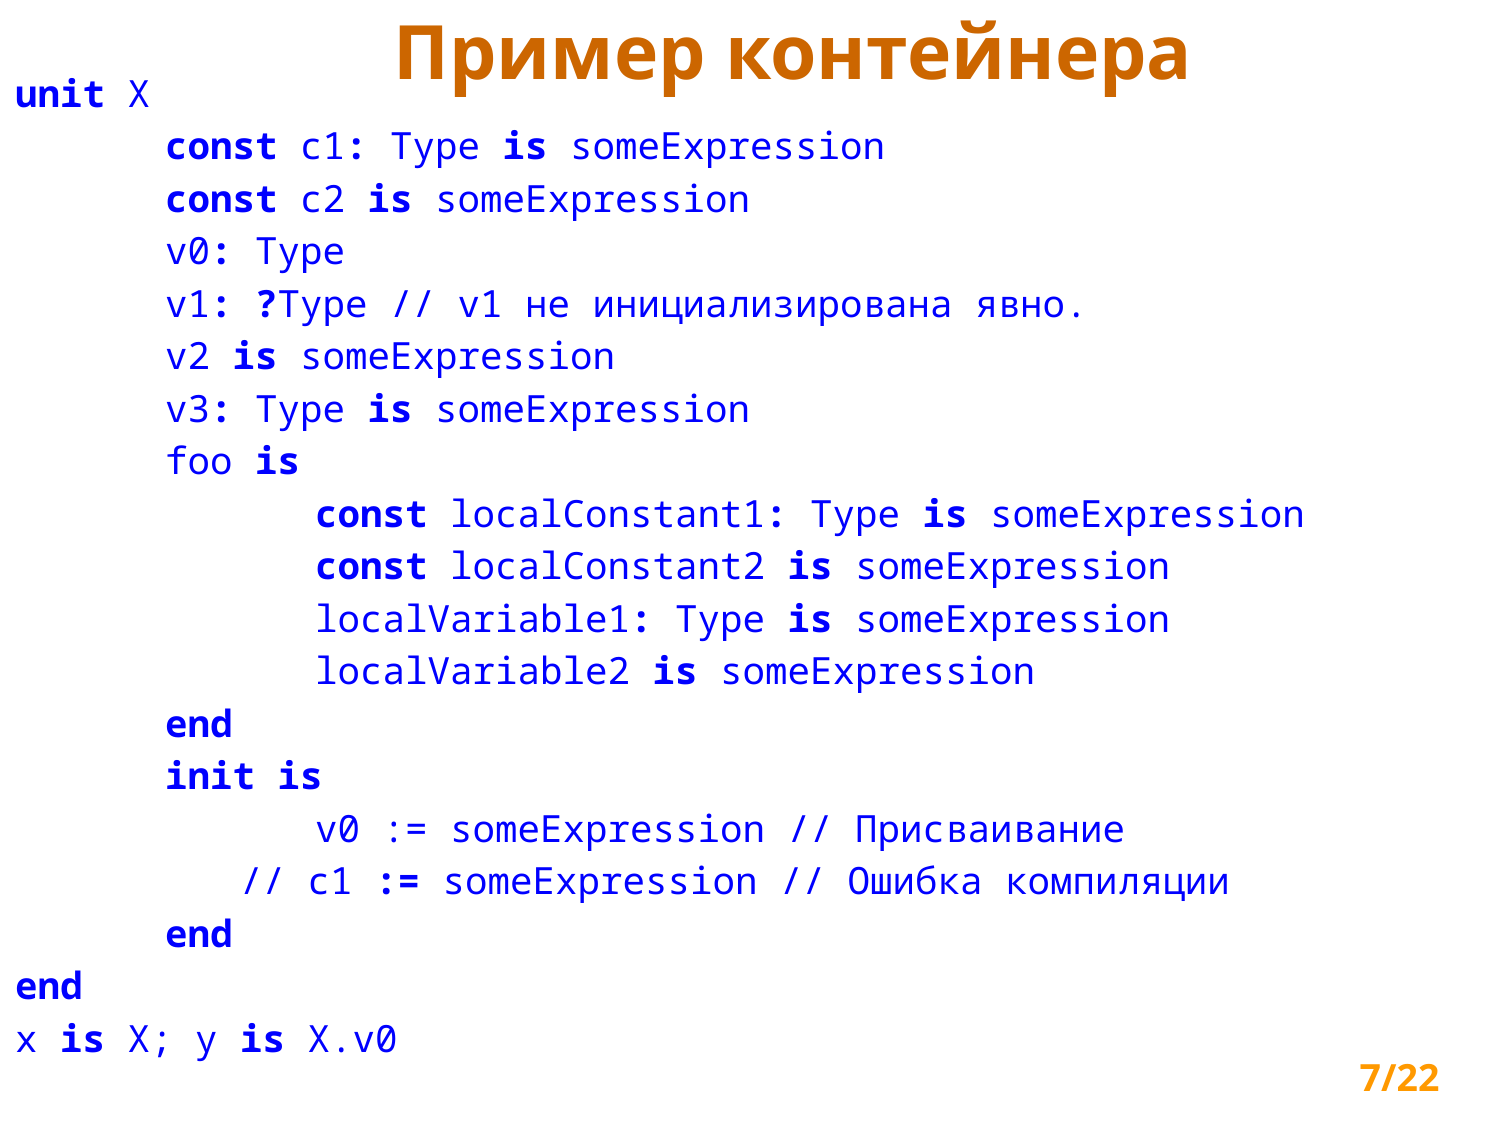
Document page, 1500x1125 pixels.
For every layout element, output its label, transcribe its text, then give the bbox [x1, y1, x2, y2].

text_box Пример контейнера [362, 0, 1224, 102]
text_box 7/22 [1316, 1046, 1483, 1107]
list unit X const c1: Type is someExpression const c2 is someExpression v0: Type v1: ?Type // v1 не инициализирована явно. v2 is someExpression v3: Type is someExpression foo is const localConstant1: Type is someExpression const localConstant2 is someExpression localVariable1: Type is someExpression localVariable2 is someExpression end init is v0 := someExpression // Присваивание // c1 := someExpression // Ошибка компиляции end end x is X; y is X.v0 [0, 62, 1500, 1113]
